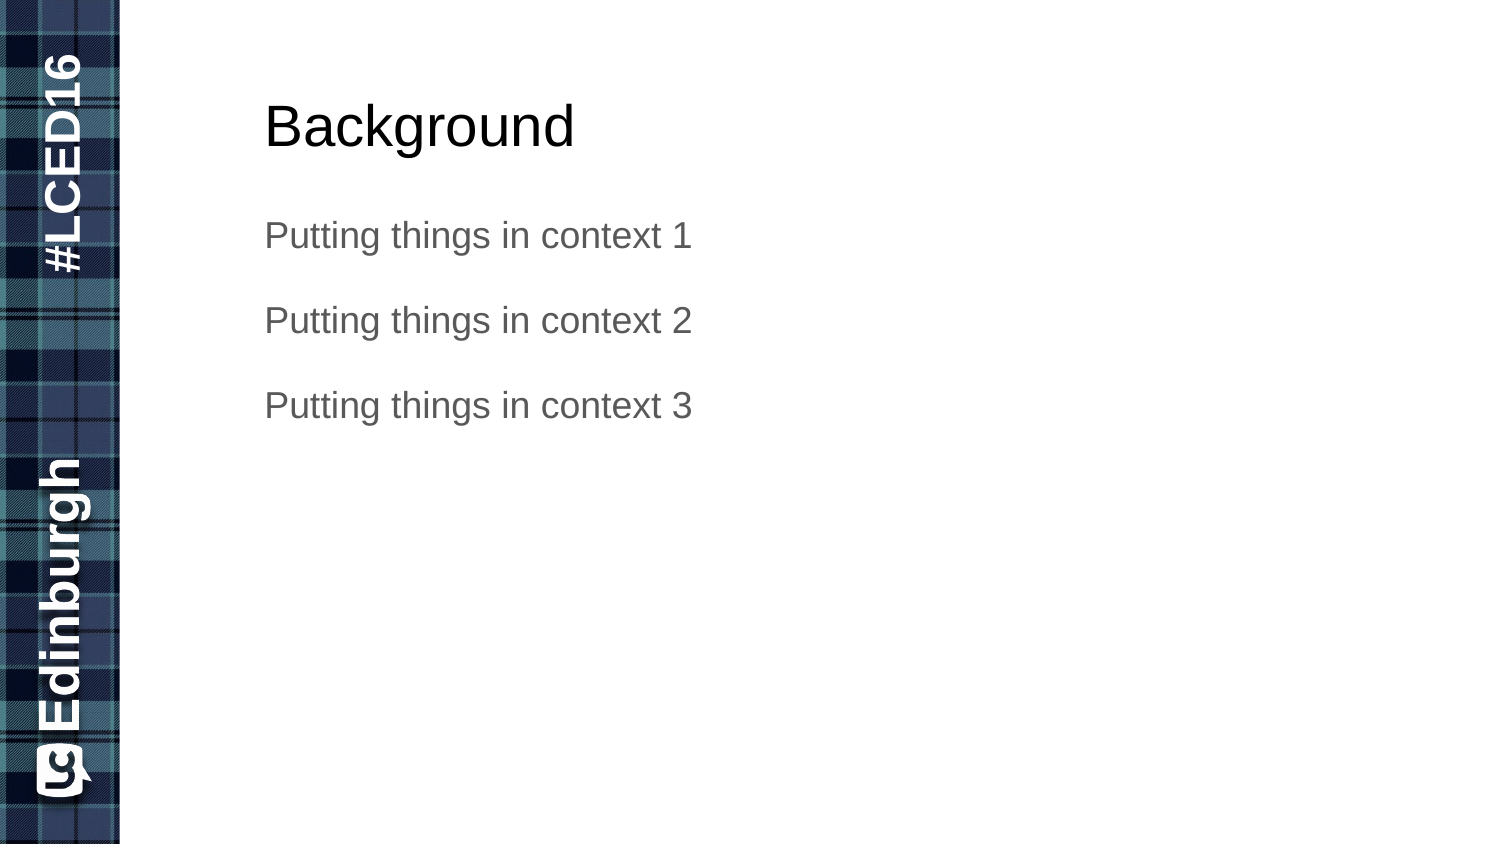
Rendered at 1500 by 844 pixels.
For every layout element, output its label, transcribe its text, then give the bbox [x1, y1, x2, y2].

list Putting things in context 1 Putting things in context 2 Putting things in context 3 [249, 189, 1417, 778]
picture [0, 0, 120, 844]
title Background [249, 72, 1417, 167]
